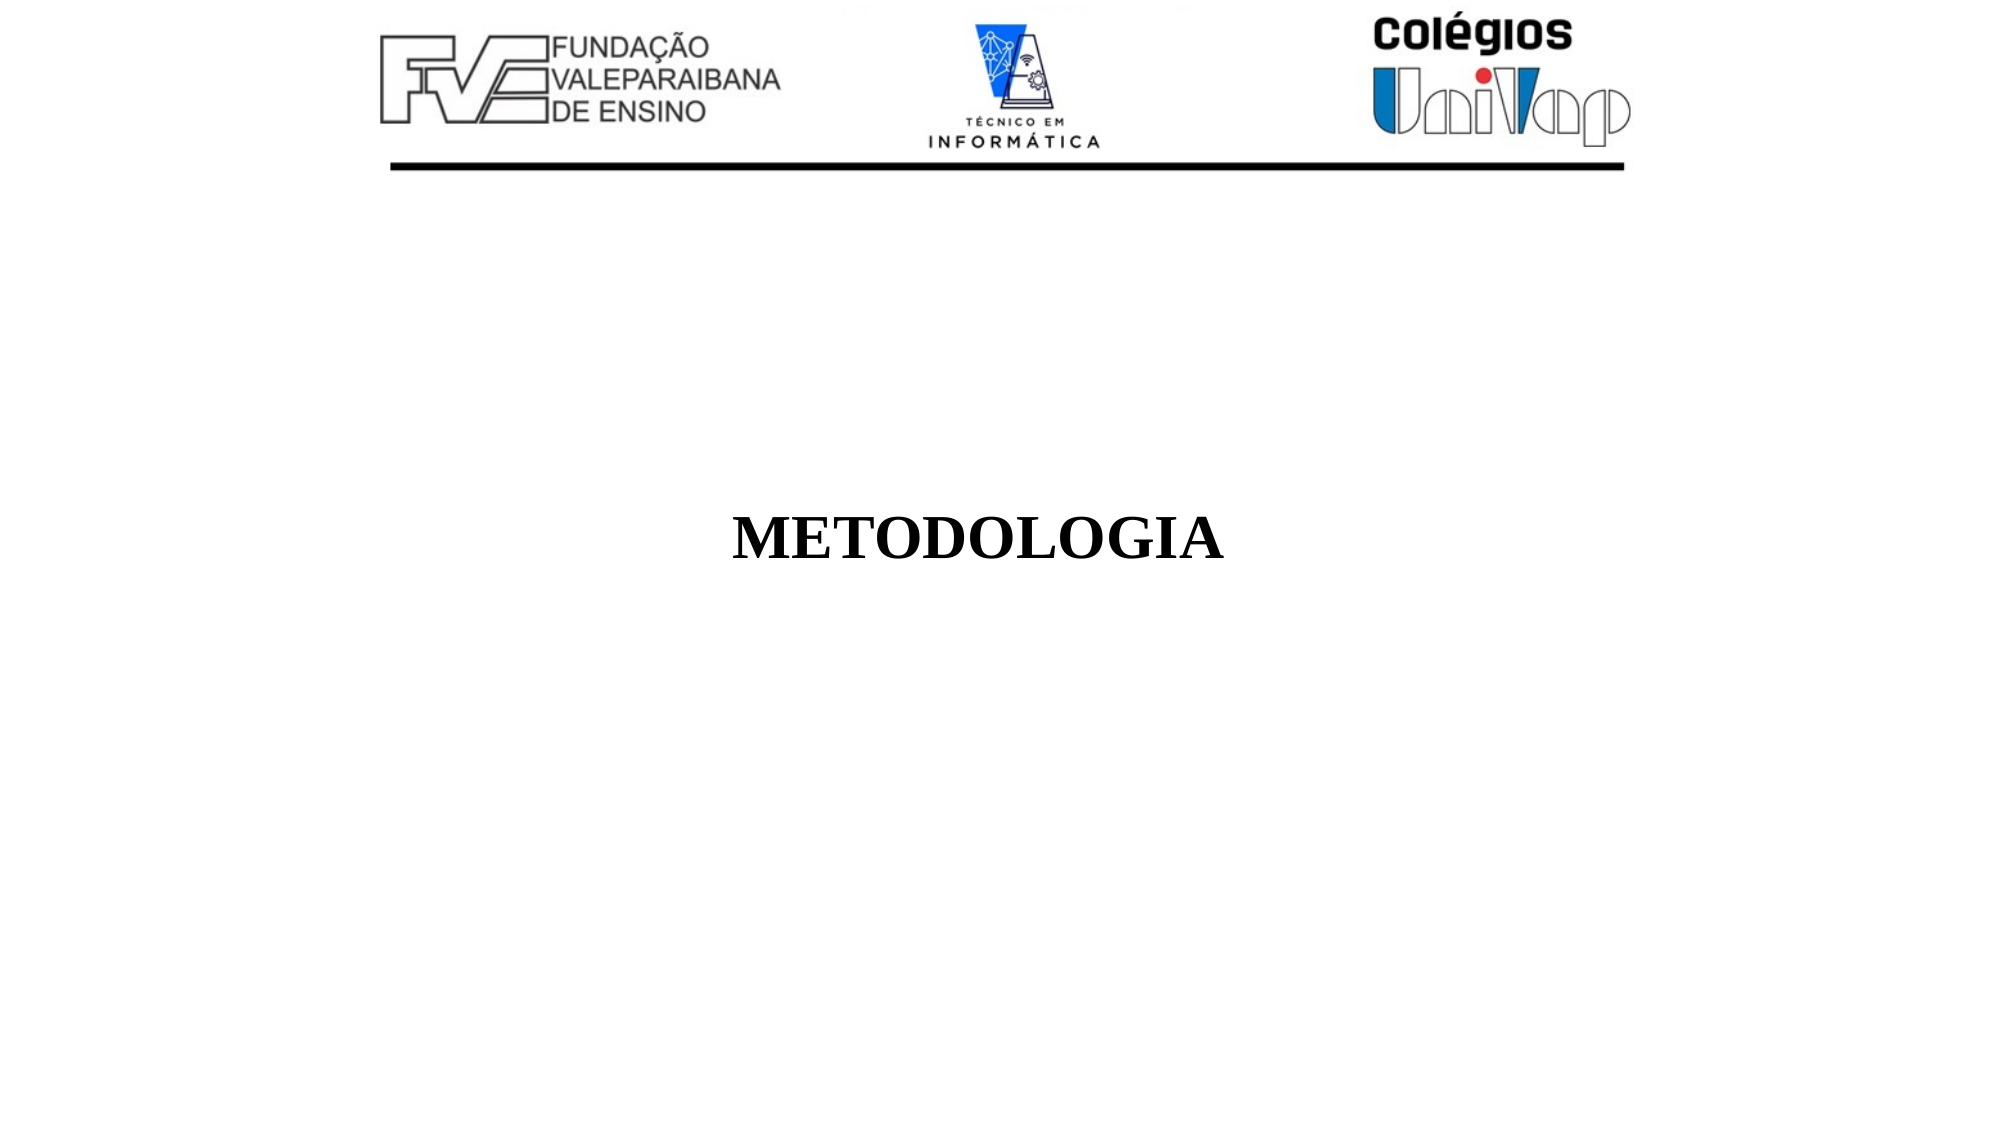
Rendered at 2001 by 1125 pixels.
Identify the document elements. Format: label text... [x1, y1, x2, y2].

title METODOLOGIA [173, 429, 1785, 648]
picture [370, 5, 1637, 179]
